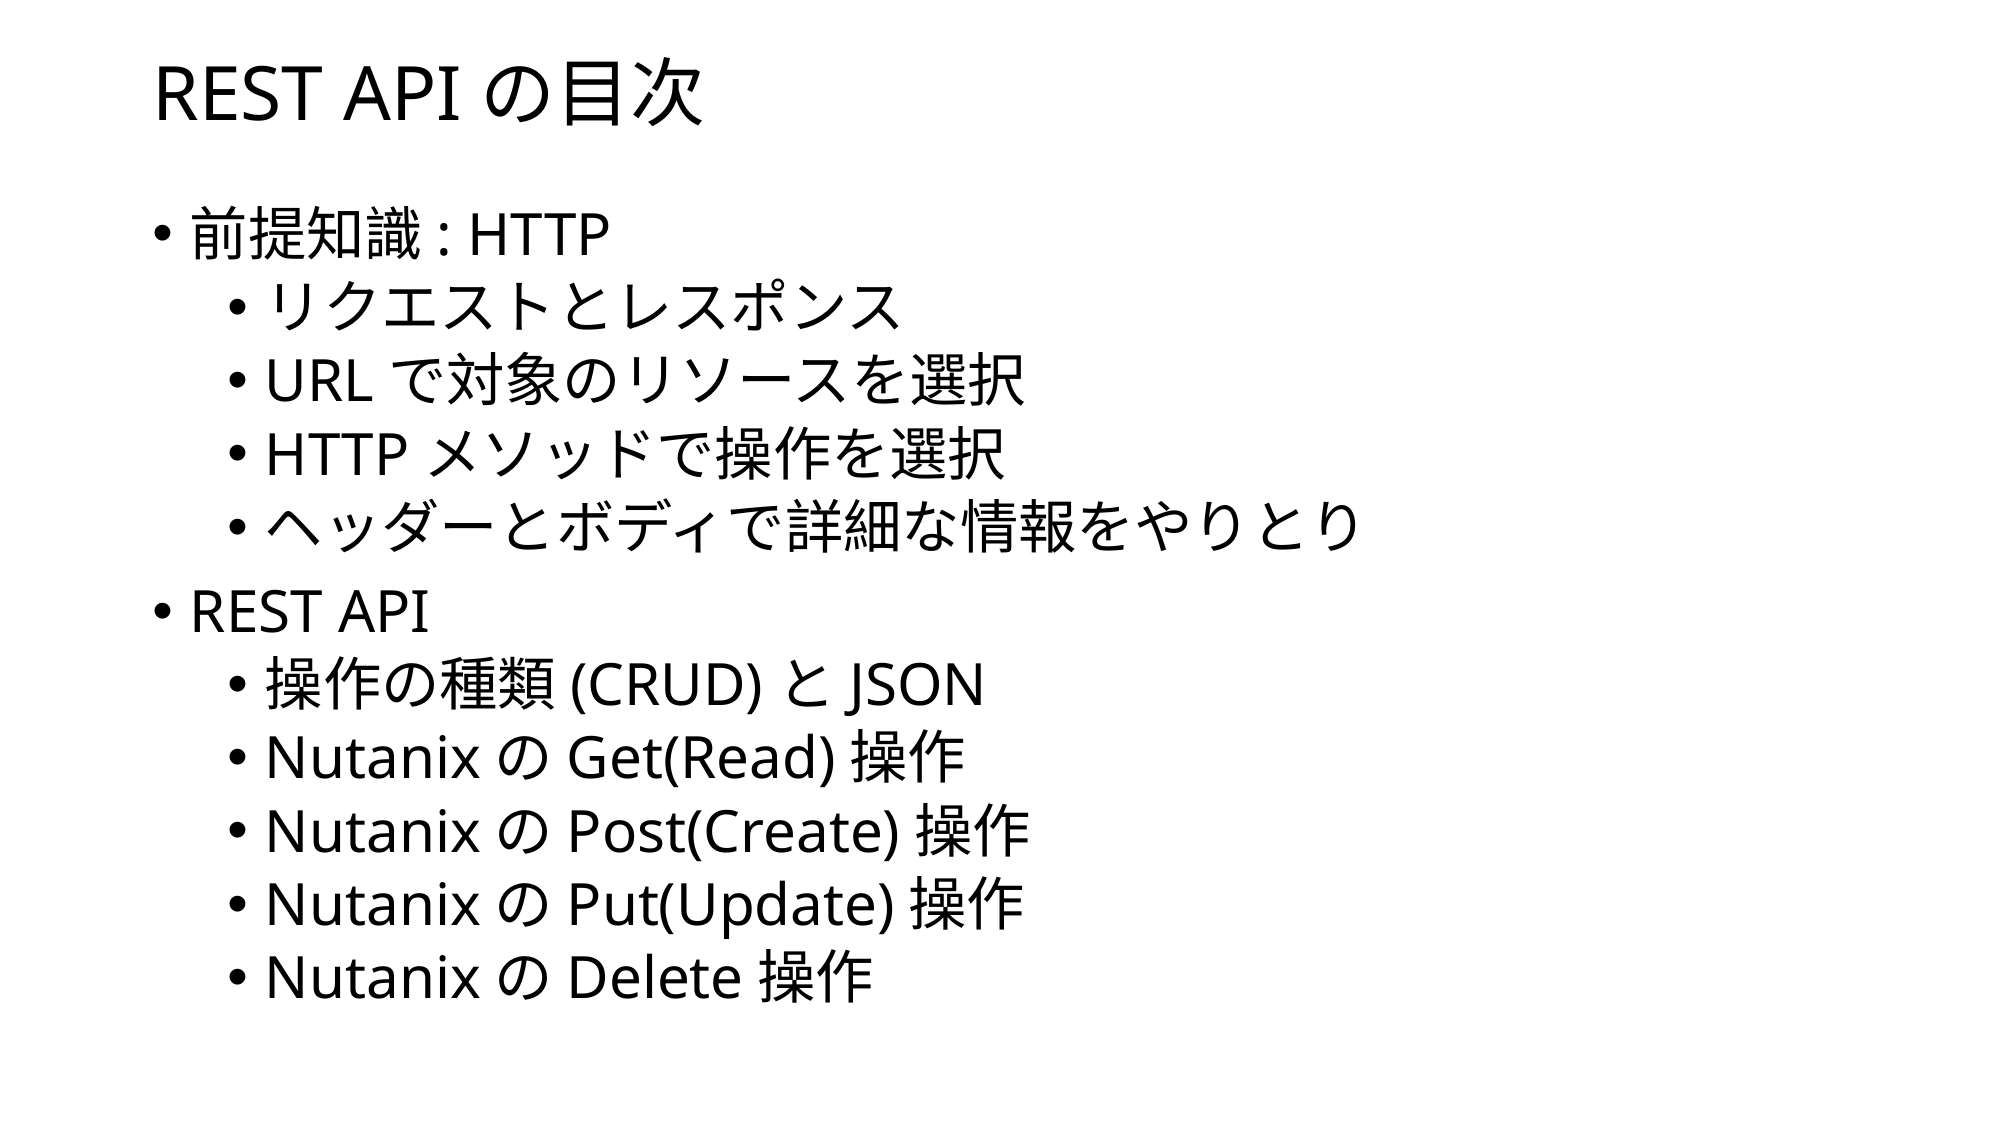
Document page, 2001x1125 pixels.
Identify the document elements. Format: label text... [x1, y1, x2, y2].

title REST APIの目次 [137, 28, 1863, 163]
list 前提知識: HTTP リクエストとレスポンス URLで対象のリソースを選択 HTTPメソッドで操作を選択 ヘッダーとボディで詳細な情報をやりとり REST API 操作の種類(CRUD)とJSON NutanixのGet(Read)操作 NutanixのPost(Create)操作 NutanixのPut(Update)操作 NutanixのDelete操作 [137, 197, 1863, 1097]
